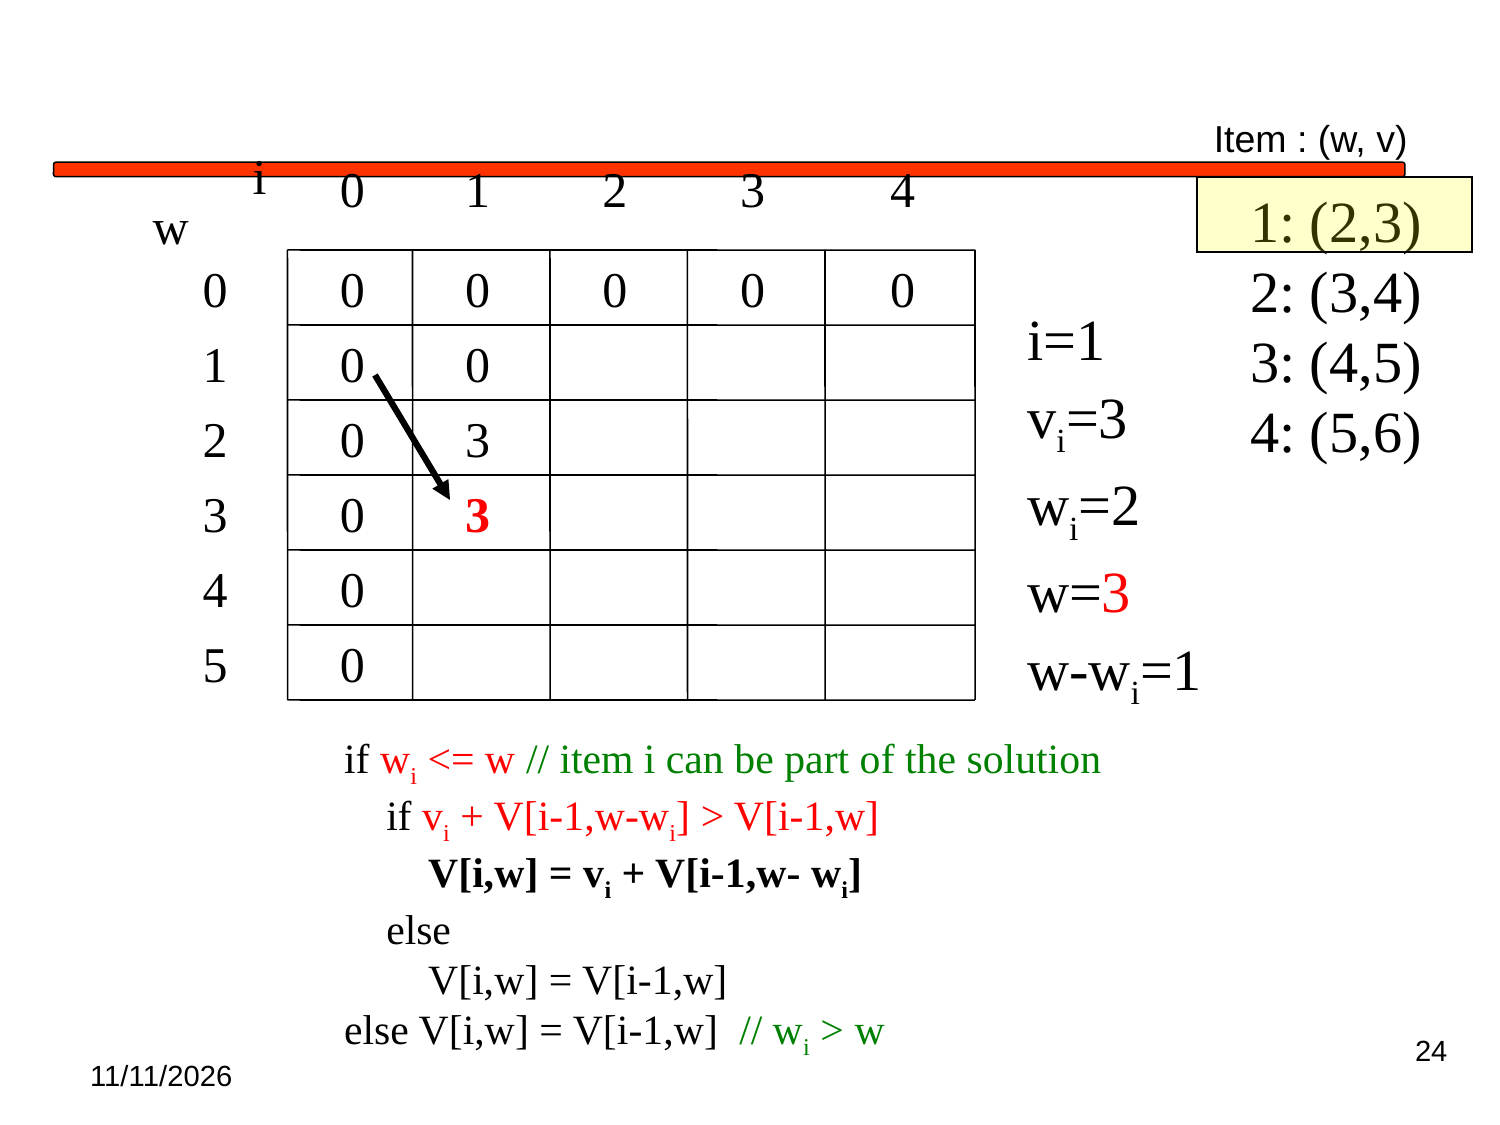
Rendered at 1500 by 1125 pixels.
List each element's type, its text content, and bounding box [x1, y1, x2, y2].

text_box i [237, 137, 282, 213]
text_box 0 [450, 324, 505, 399]
text_box 2 [587, 149, 643, 225]
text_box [1196, 106, 1473, 476]
text_box 3 [725, 149, 780, 225]
text_box 0 [325, 399, 380, 474]
text_box w [137, 187, 204, 263]
text_box 0 [325, 625, 380, 700]
text_box 3 [450, 399, 505, 474]
text_box 1 [450, 149, 505, 225]
text_box 1 [187, 324, 243, 399]
text_box i=1 vi=3 wi=2 w=3 w-wi=1 [1012, 287, 1220, 719]
text_box if wi <= w // item i can be part of the solution if vi + V[i-1,w-wi] > V[i-1,w] V[i,w] = vi + V[i-1,w- wi] else V[i,w] = V[i-1,w] else V[i,w] = V[i-1,w] // wi > w [287, 724, 1425, 1068]
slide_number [75, 1049, 425, 1103]
text_box 0 [725, 249, 780, 325]
text_box 0 [875, 249, 930, 325]
slide_number 24 [1149, 1025, 1463, 1100]
text_box 2 [187, 399, 243, 474]
text_box 0 [325, 549, 380, 625]
text_box 0 [587, 249, 643, 325]
text_box 5 [187, 625, 243, 700]
text_box 4 [187, 549, 243, 625]
text_box 0 [187, 249, 243, 324]
text_box 0 [325, 249, 380, 324]
text_box 3 [187, 474, 243, 549]
text_box [374, 374, 451, 500]
text_box 0 [450, 249, 505, 324]
text_box 0 [325, 474, 380, 549]
text_box 0 [325, 149, 380, 225]
text_box 0 [325, 324, 380, 399]
text_box 3 [450, 474, 505, 550]
text_box 4 [875, 149, 930, 225]
